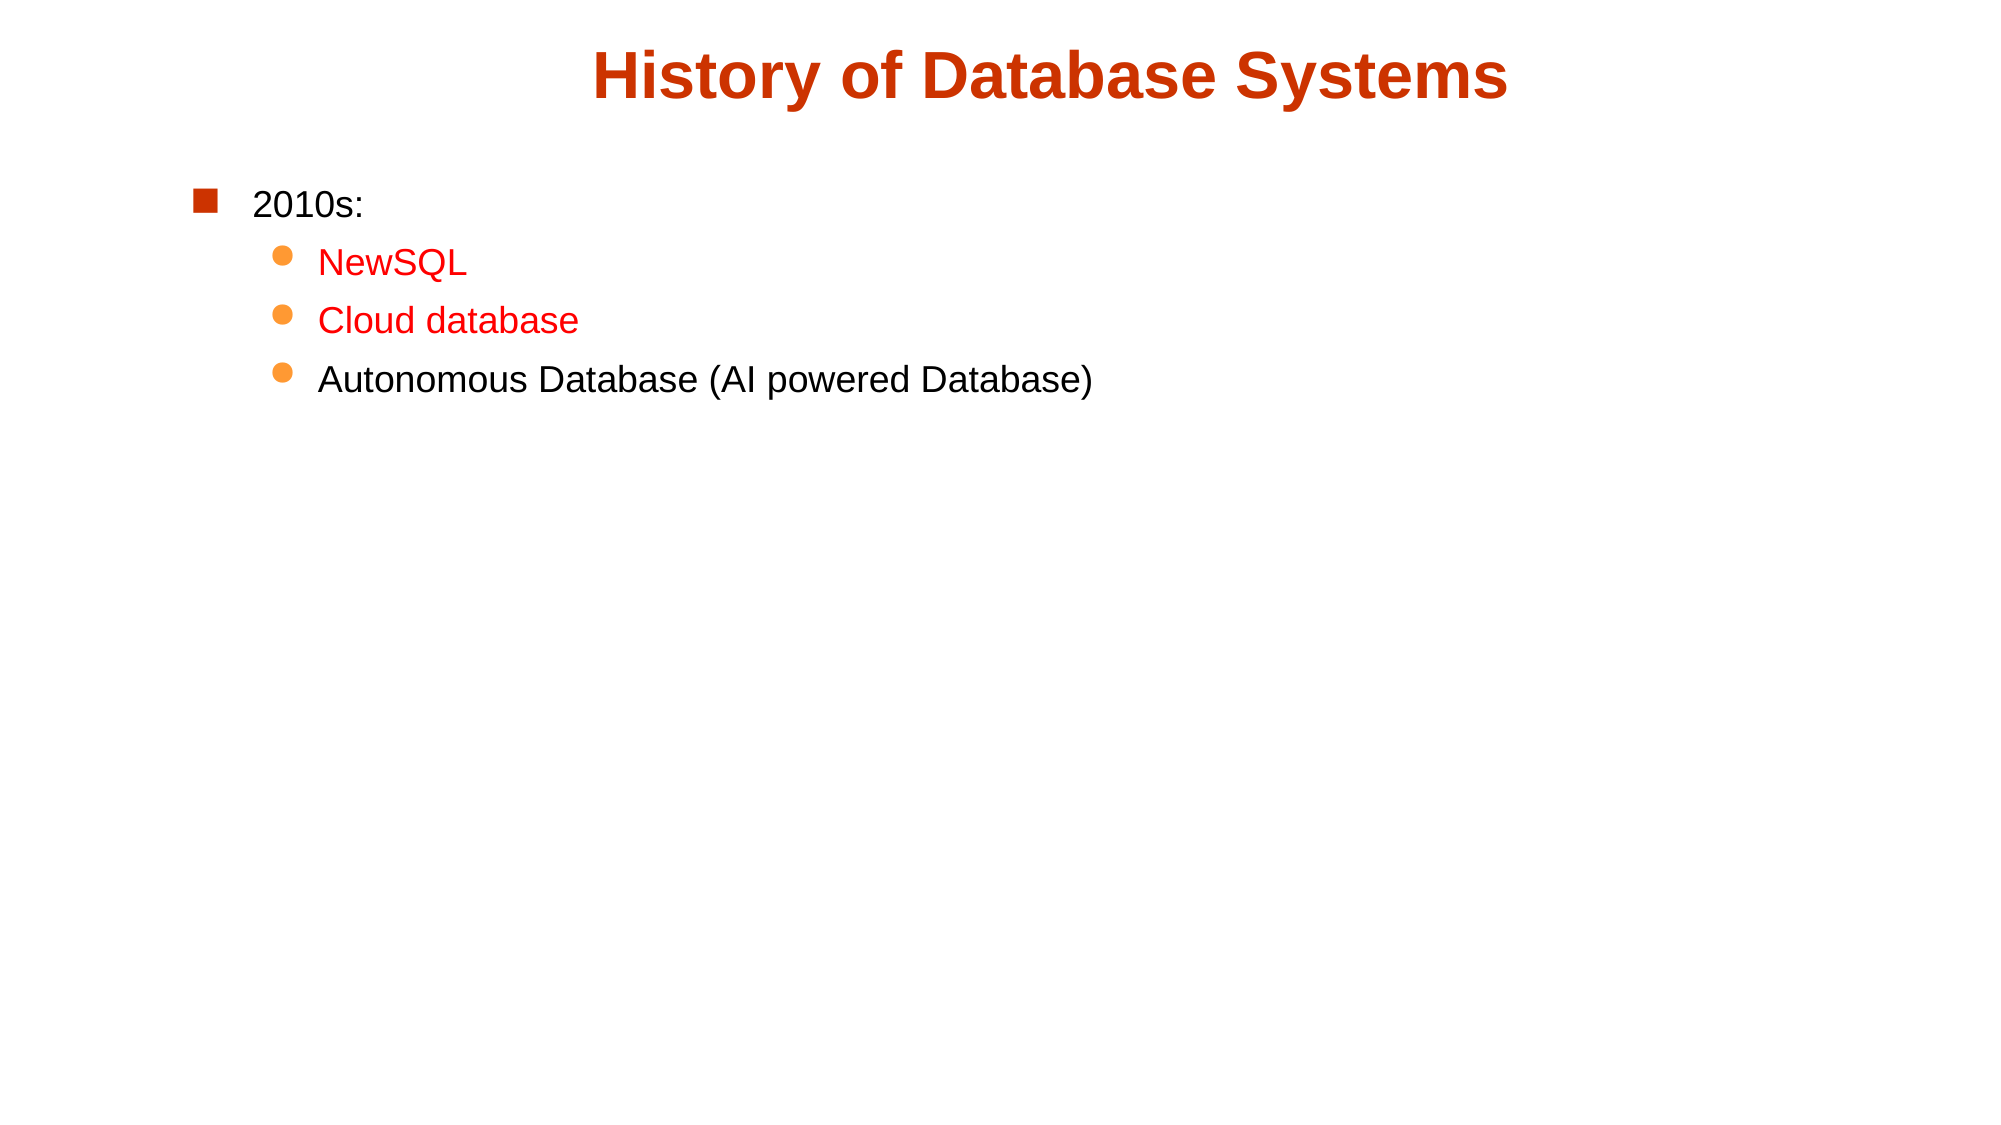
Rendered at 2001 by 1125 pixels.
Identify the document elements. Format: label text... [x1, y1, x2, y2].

list 2010s: NewSQL Cloud database Autonomous Database (AI powered Database) [181, 172, 1531, 961]
title History of Database Systems [167, 18, 1935, 120]
